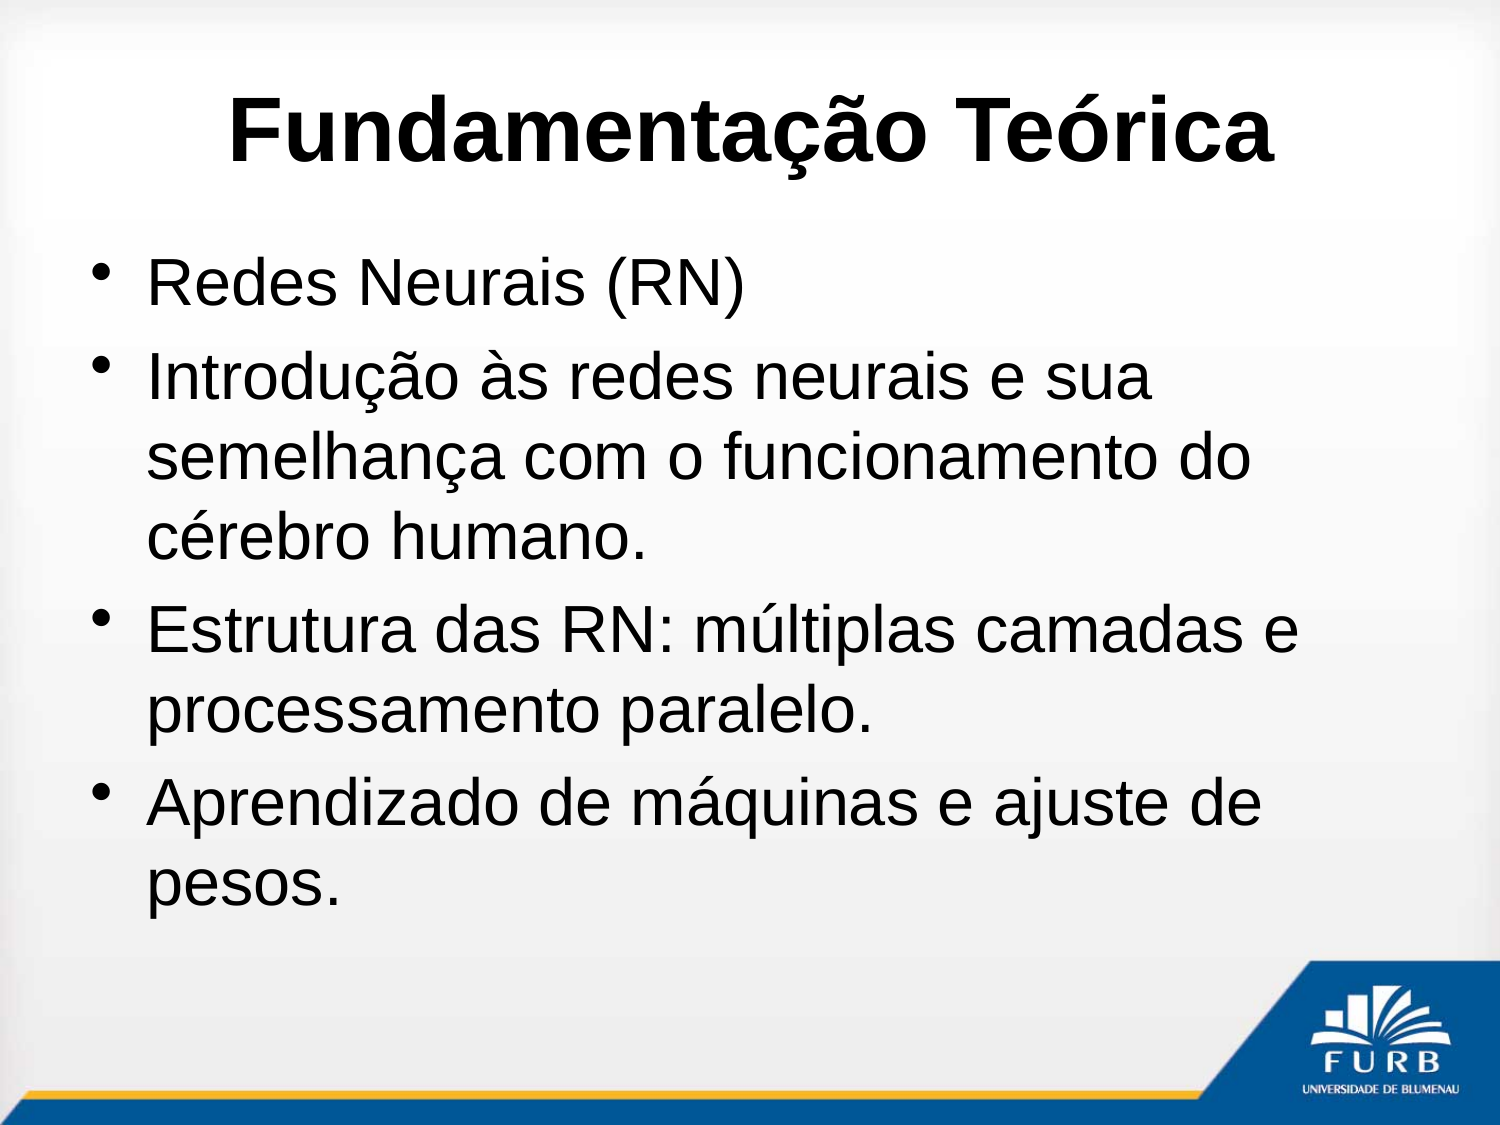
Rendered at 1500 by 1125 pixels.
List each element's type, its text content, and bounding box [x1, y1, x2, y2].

picture [0, 0, 1500, 1125]
title Fundamentação Teórica [76, 30, 1427, 219]
list Redes Neurais (RN) Introdução às redes neurais e sua semelhança com o funcionamento do cérebro humano. Estrutura das RN: múltiplas camadas e processamento paralelo. Aprendizado de máquinas e ajuste de pesos. [74, 231, 1426, 1000]
